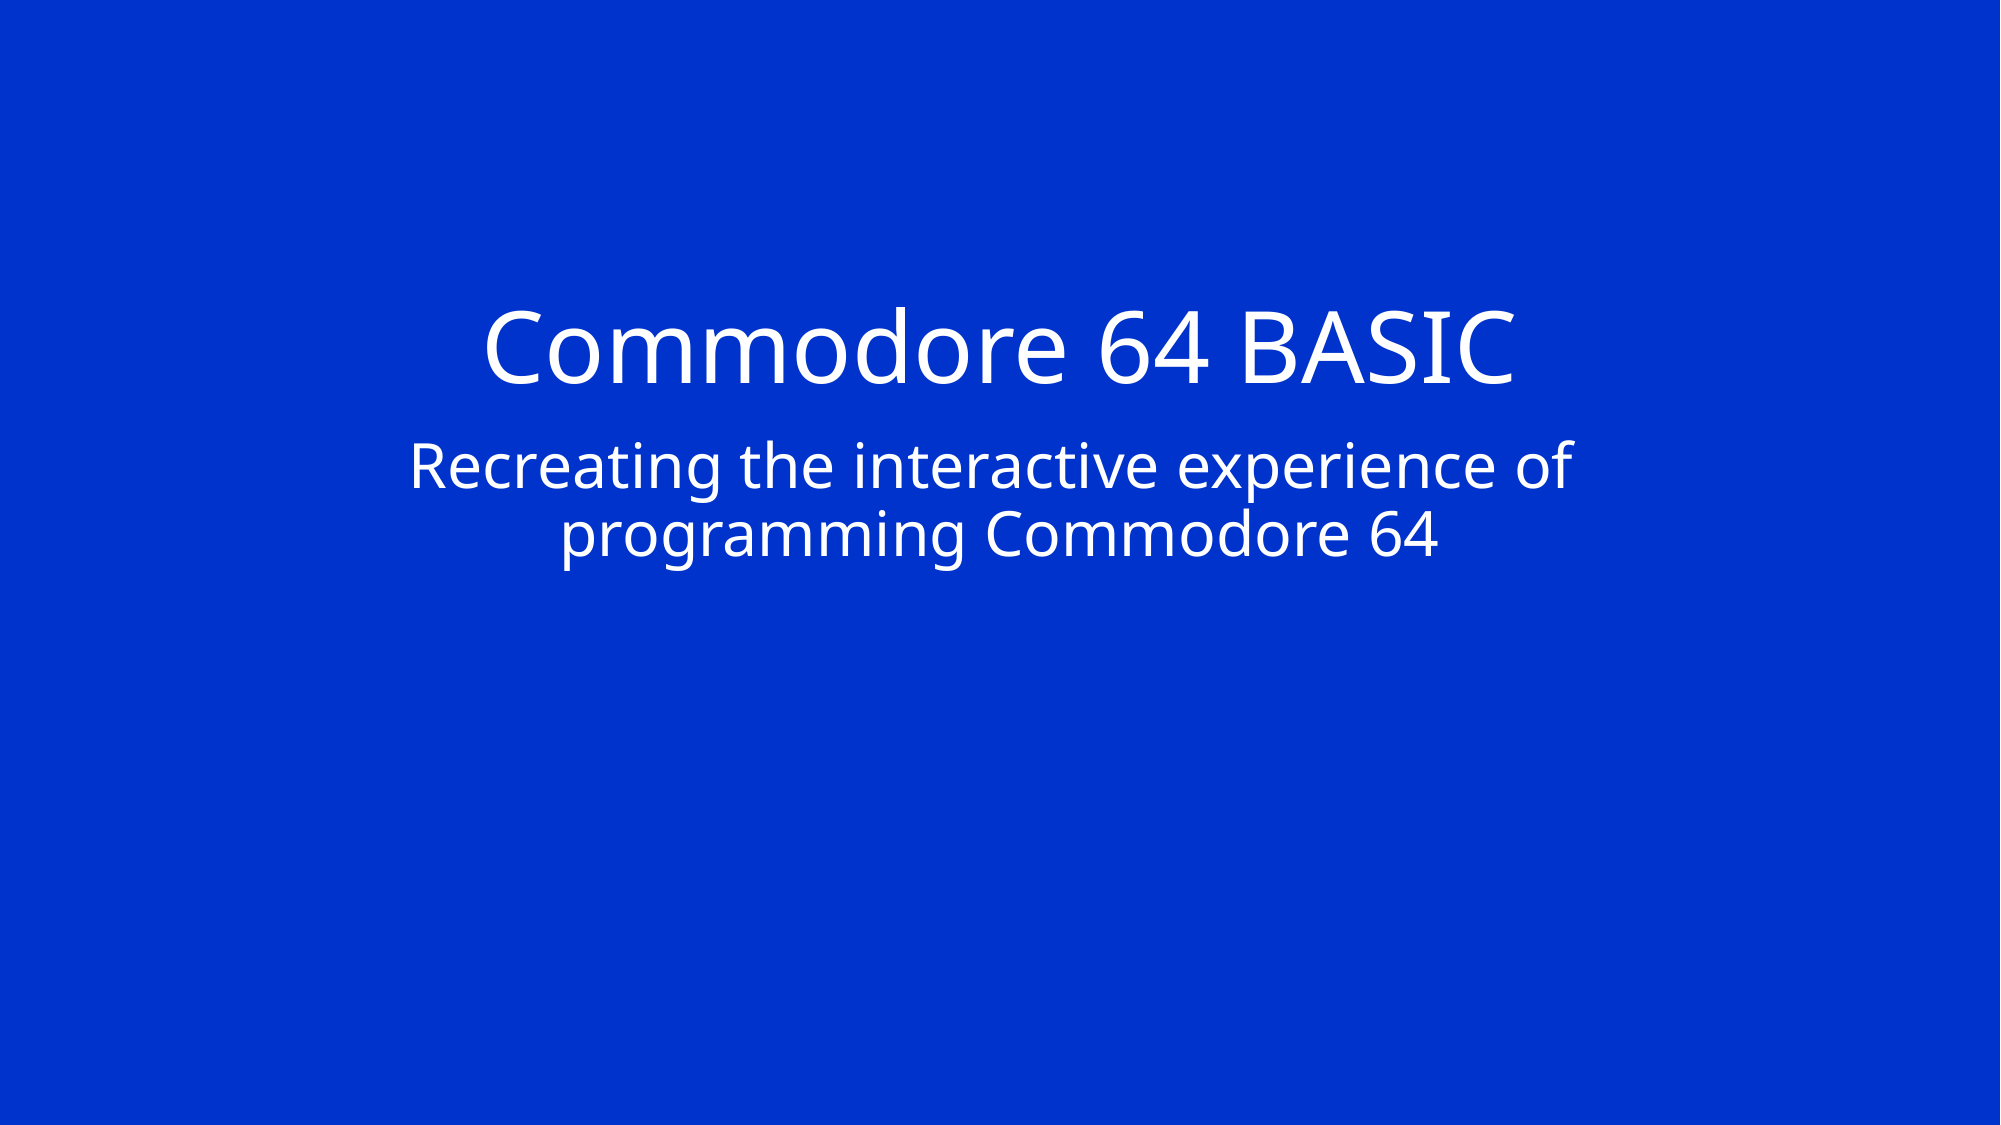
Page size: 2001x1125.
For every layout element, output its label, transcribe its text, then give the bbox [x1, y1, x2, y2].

subtitle Recreating the interactive experience of programming Commodore 64 [249, 427, 1750, 700]
title Commodore 64 BASIC [249, 20, 1750, 413]
